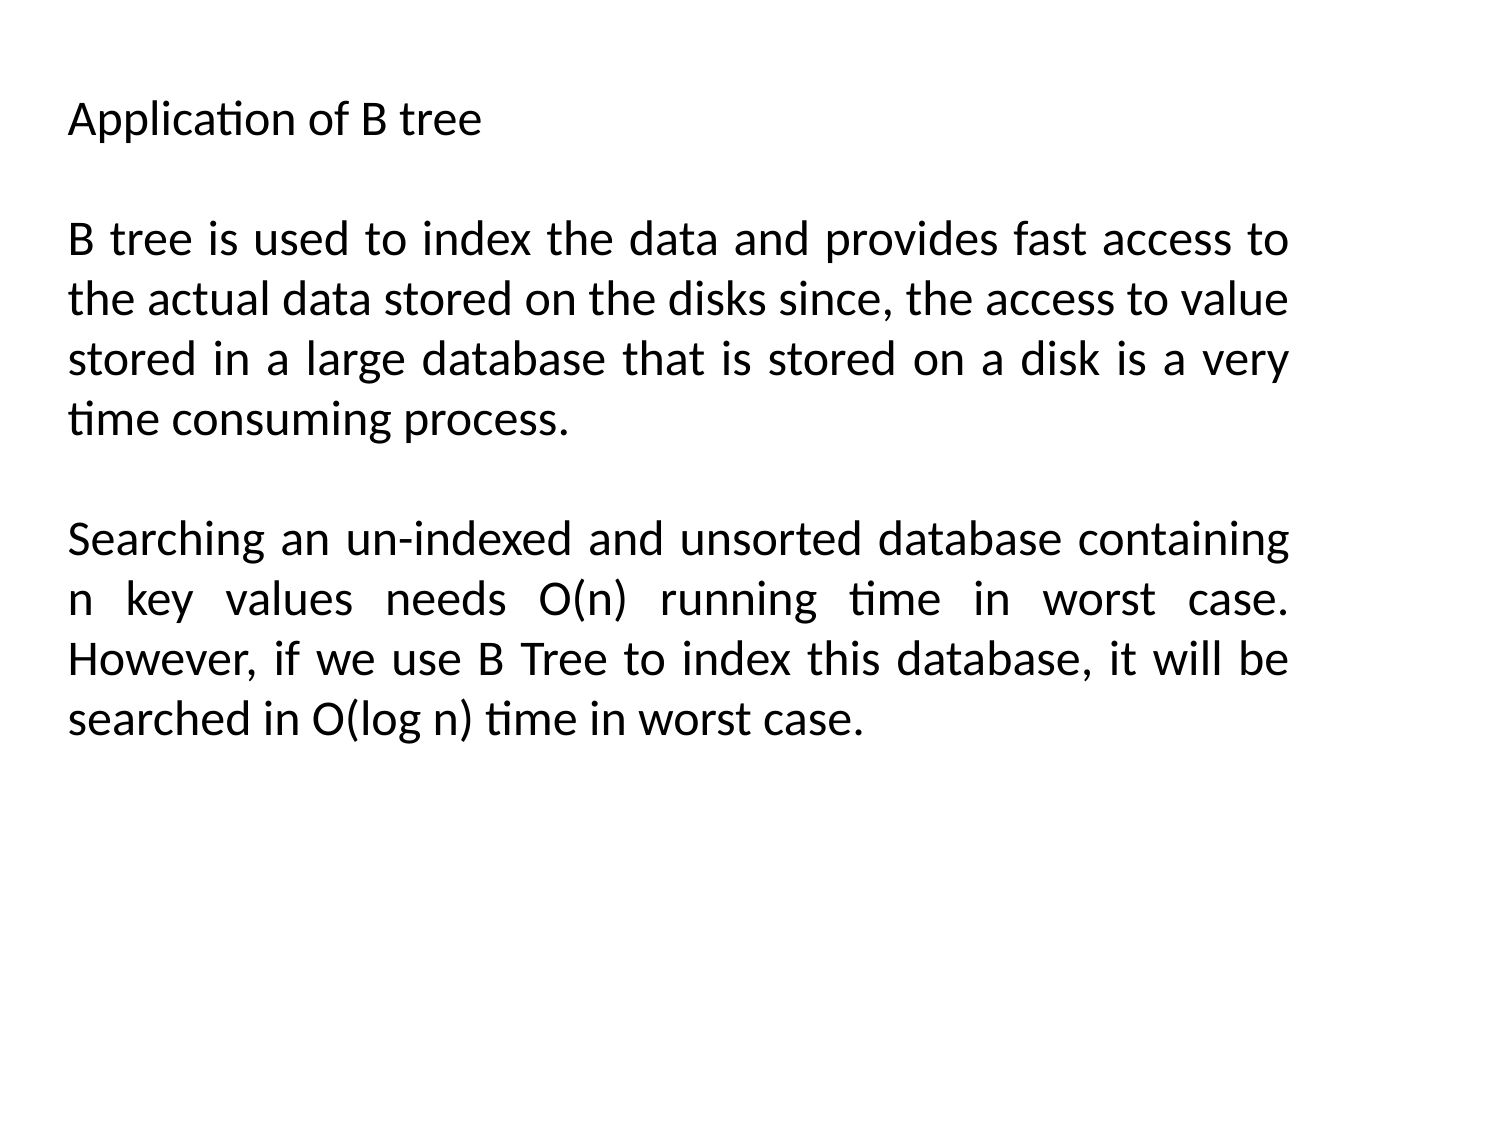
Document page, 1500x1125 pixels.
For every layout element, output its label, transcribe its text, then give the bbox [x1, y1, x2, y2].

text_box Application of B tree B tree is used to index the data and provides fast access to the actual data stored on the disks since, the access to value stored in a large database that is stored on a disk is a very time consuming process. Searching an un-indexed and unsorted database containing n key values needs O(n) running time in worst case. However, if we use B Tree to index this database, it will be searched in O(log n) time in worst case. [53, 78, 1306, 873]
